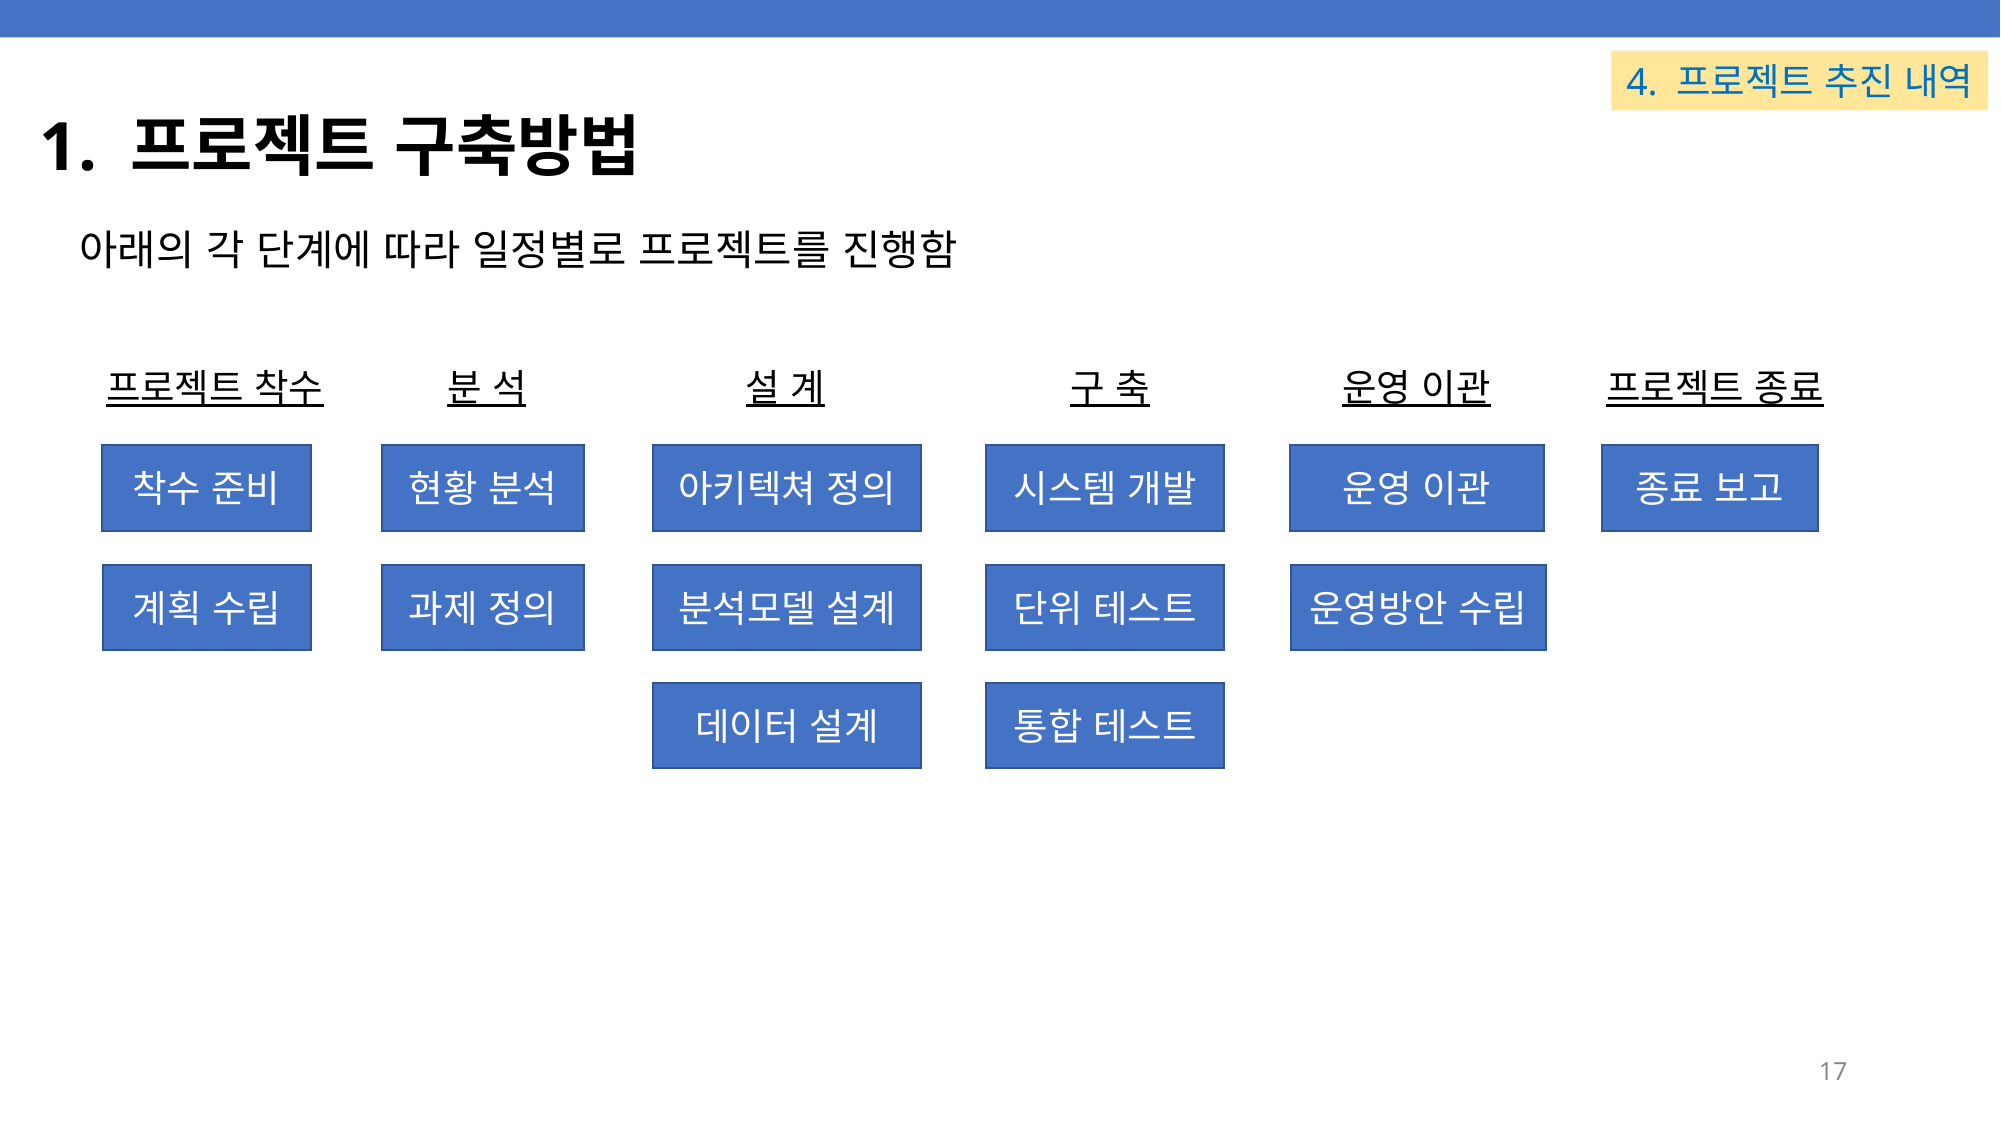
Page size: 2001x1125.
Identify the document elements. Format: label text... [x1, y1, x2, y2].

text_box 프로젝트 종료 [1591, 356, 1839, 417]
text_box 종료 보고 [1601, 444, 1819, 532]
slide_number 17 [1412, 1042, 1863, 1103]
text_box 계획 수립 [102, 564, 312, 651]
text_box 과제 정의 [381, 564, 585, 651]
text_box 단위 테스트 [985, 564, 1225, 651]
text_box 프로젝트 착수 [91, 356, 339, 417]
text_box 아키텍쳐 정의 [652, 444, 922, 532]
text_box 데이터 설계 [652, 682, 922, 769]
text_box 4. 프로젝트 추진 내역 [1611, 50, 1989, 111]
text_box 현황 분석 [381, 444, 585, 532]
text_box 착수 준비 [101, 444, 312, 532]
text_box 아래의 각 단계에 따라 일정별로 프로젝트를 진행함 [64, 221, 1925, 320]
title 1. 프로젝트 구축방법 [24, 82, 1965, 217]
text_box 시스템 개발 [985, 444, 1225, 532]
text_box 운영 이관 [1289, 444, 1545, 532]
text_box 운영방안 수립 [1290, 564, 1547, 651]
text_box 운영 이관 [1327, 356, 1506, 417]
text_box 설 계 [730, 356, 840, 417]
text_box 분석모델 설계 [652, 564, 922, 651]
text_box 구 축 [1055, 356, 1165, 417]
text_box 통합 테스트 [985, 682, 1225, 769]
text_box 분 석 [432, 356, 542, 417]
